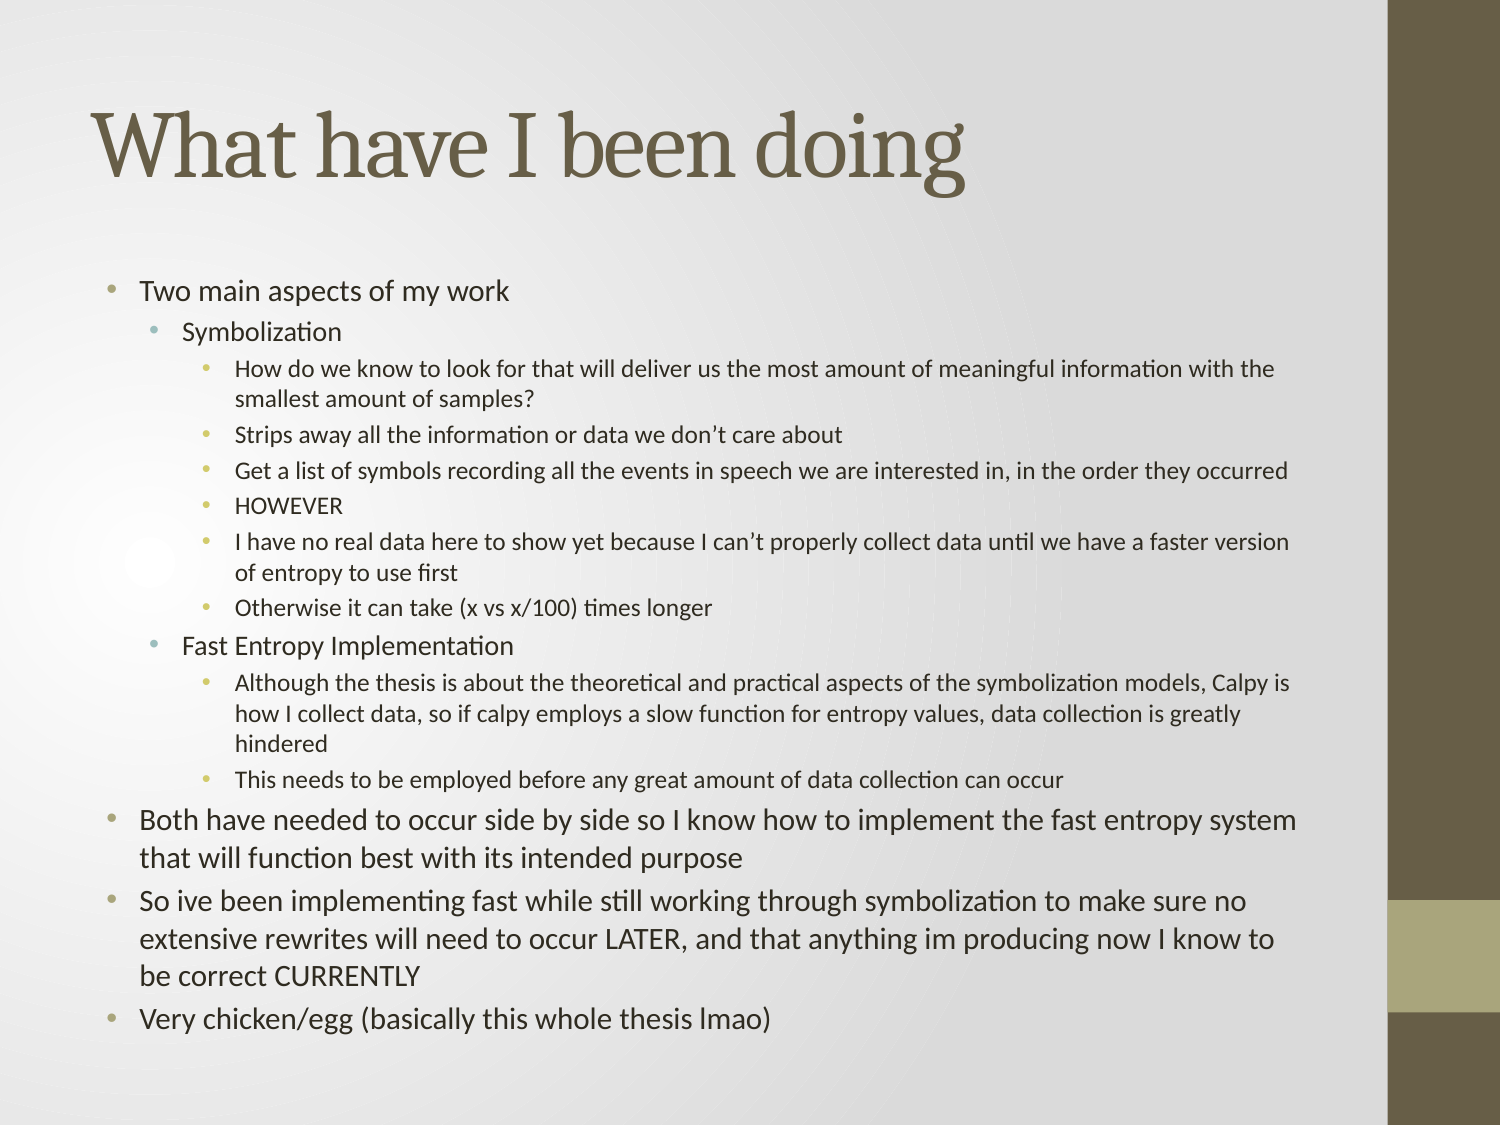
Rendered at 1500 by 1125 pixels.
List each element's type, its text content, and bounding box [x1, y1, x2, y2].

title What have I been doing [75, 45, 1325, 233]
list Two main aspects of my work Symbolization How do we know to look for that will deliver us the most amount of meaningful information with the smallest amount of samples? Strips away all the information or data we don’t care about Get a list of symbols recording all the events in speech we are interested in, in the order they occurred HOWEVER I have no real data here to show yet because I can’t properly collect data until we have a faster version of entropy to use first Otherwise it can take (x vs x/100) times longer Fast Entropy Implementation Although the thesis is about the theoretical and practical aspects of the symbolization models, Calpy is how I collect data, so if calpy employs a slow function for entropy values, data collection is greatly hindered This needs to be employed before any great amount of data collection can occur Both have needed to occur side by side so I know how to implement the fast entropy system that will function best with its intended purpose So ive been implementing fast while still working through symbolization to make sure no extensive rewrites will need to occur LATER, and that anything im producing now I know to be correct CURRENTLY Very chicken/egg (basically this whole thesis lmao) [75, 262, 1325, 1050]
